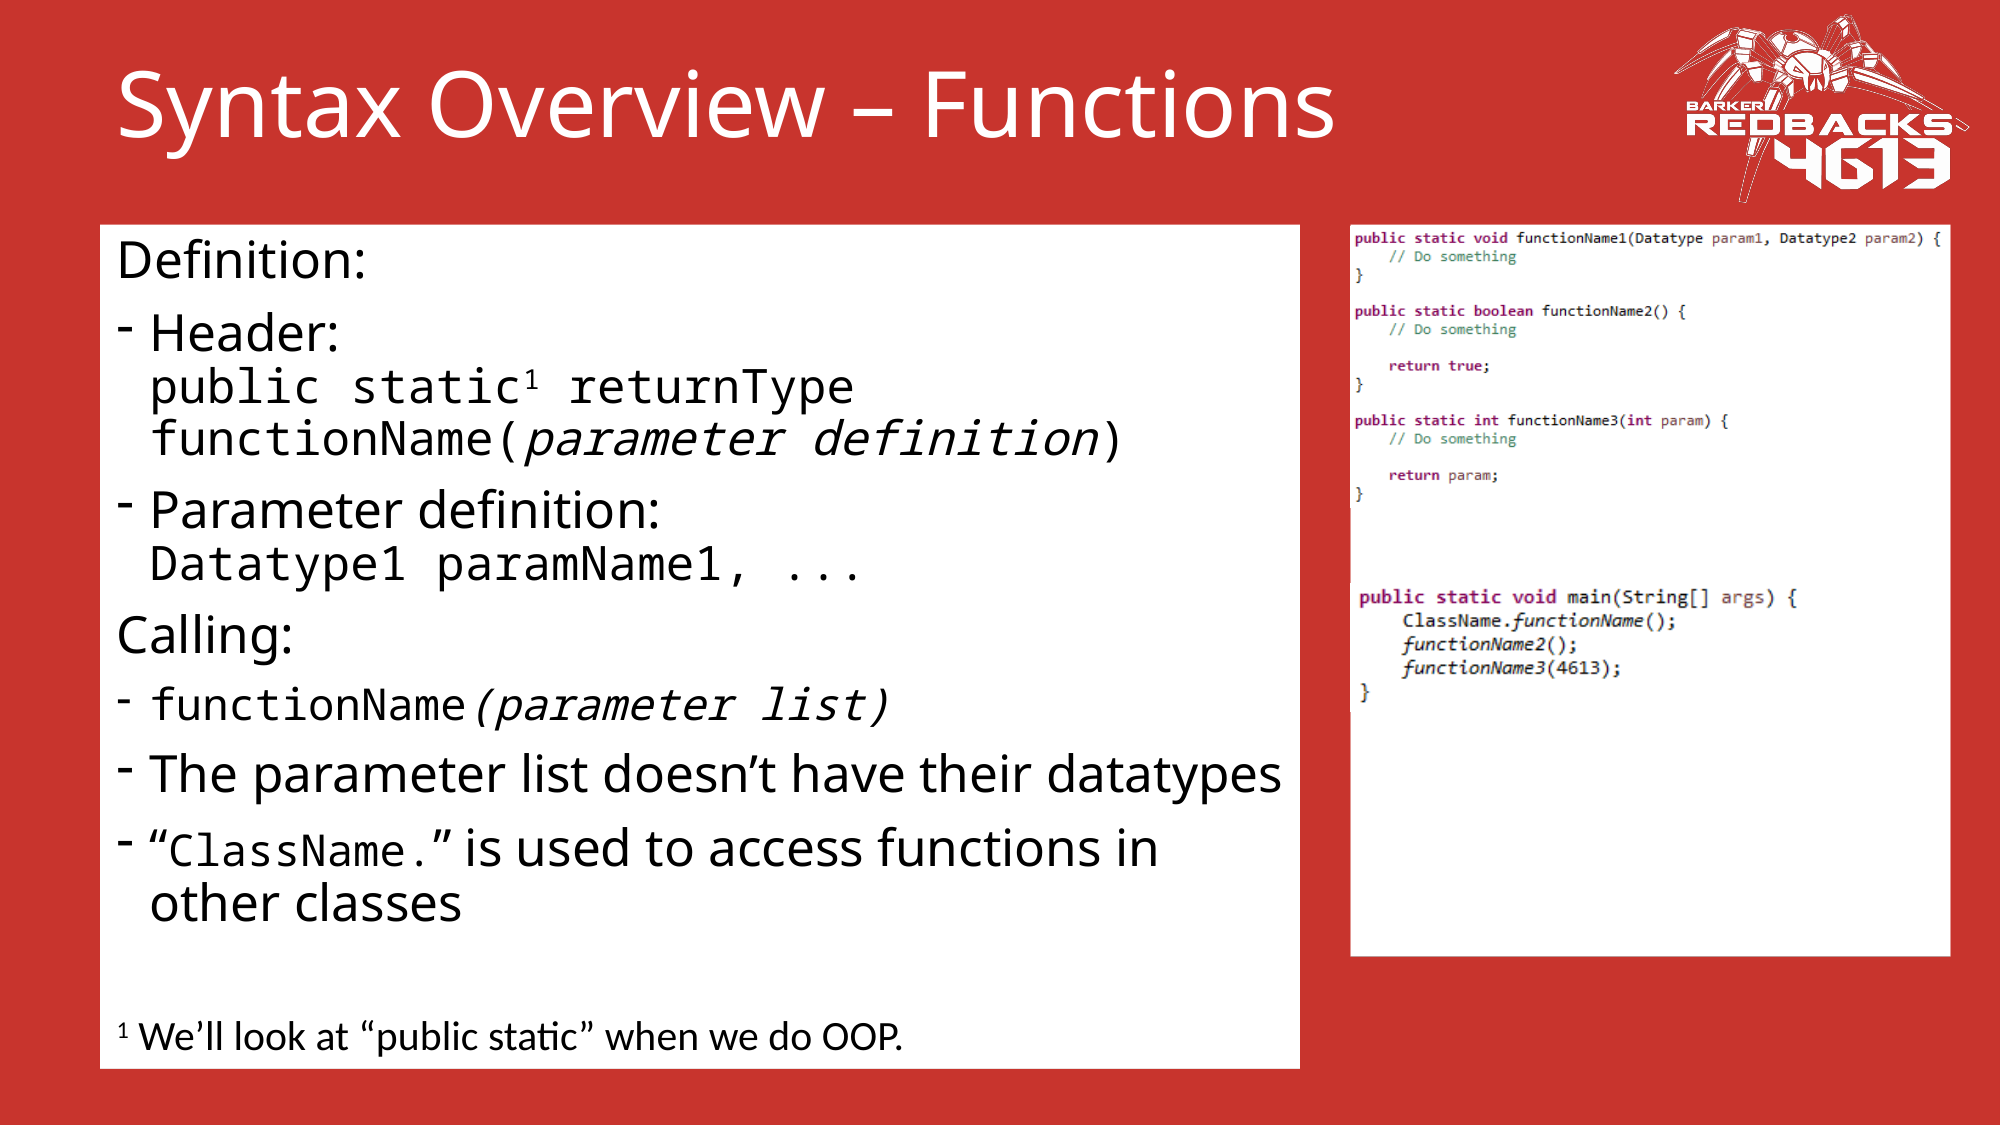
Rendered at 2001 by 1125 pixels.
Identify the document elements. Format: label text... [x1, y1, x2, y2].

picture [0, 0, 2000, 1125]
list Definition: Header: public static1 returnType functionName(parameter definition) Parameter definition: Datatype1 paramName1, ... Calling: functionName(parameter list) The parameter list doesn’t have their datatypes “ClassName.” is used to access functions in other classes [101, 226, 1301, 997]
title Syntax Overview – Functions [101, 28, 1657, 188]
text_box 1 We’ll look at “public static” when we do OOP. [101, 1007, 1301, 1068]
